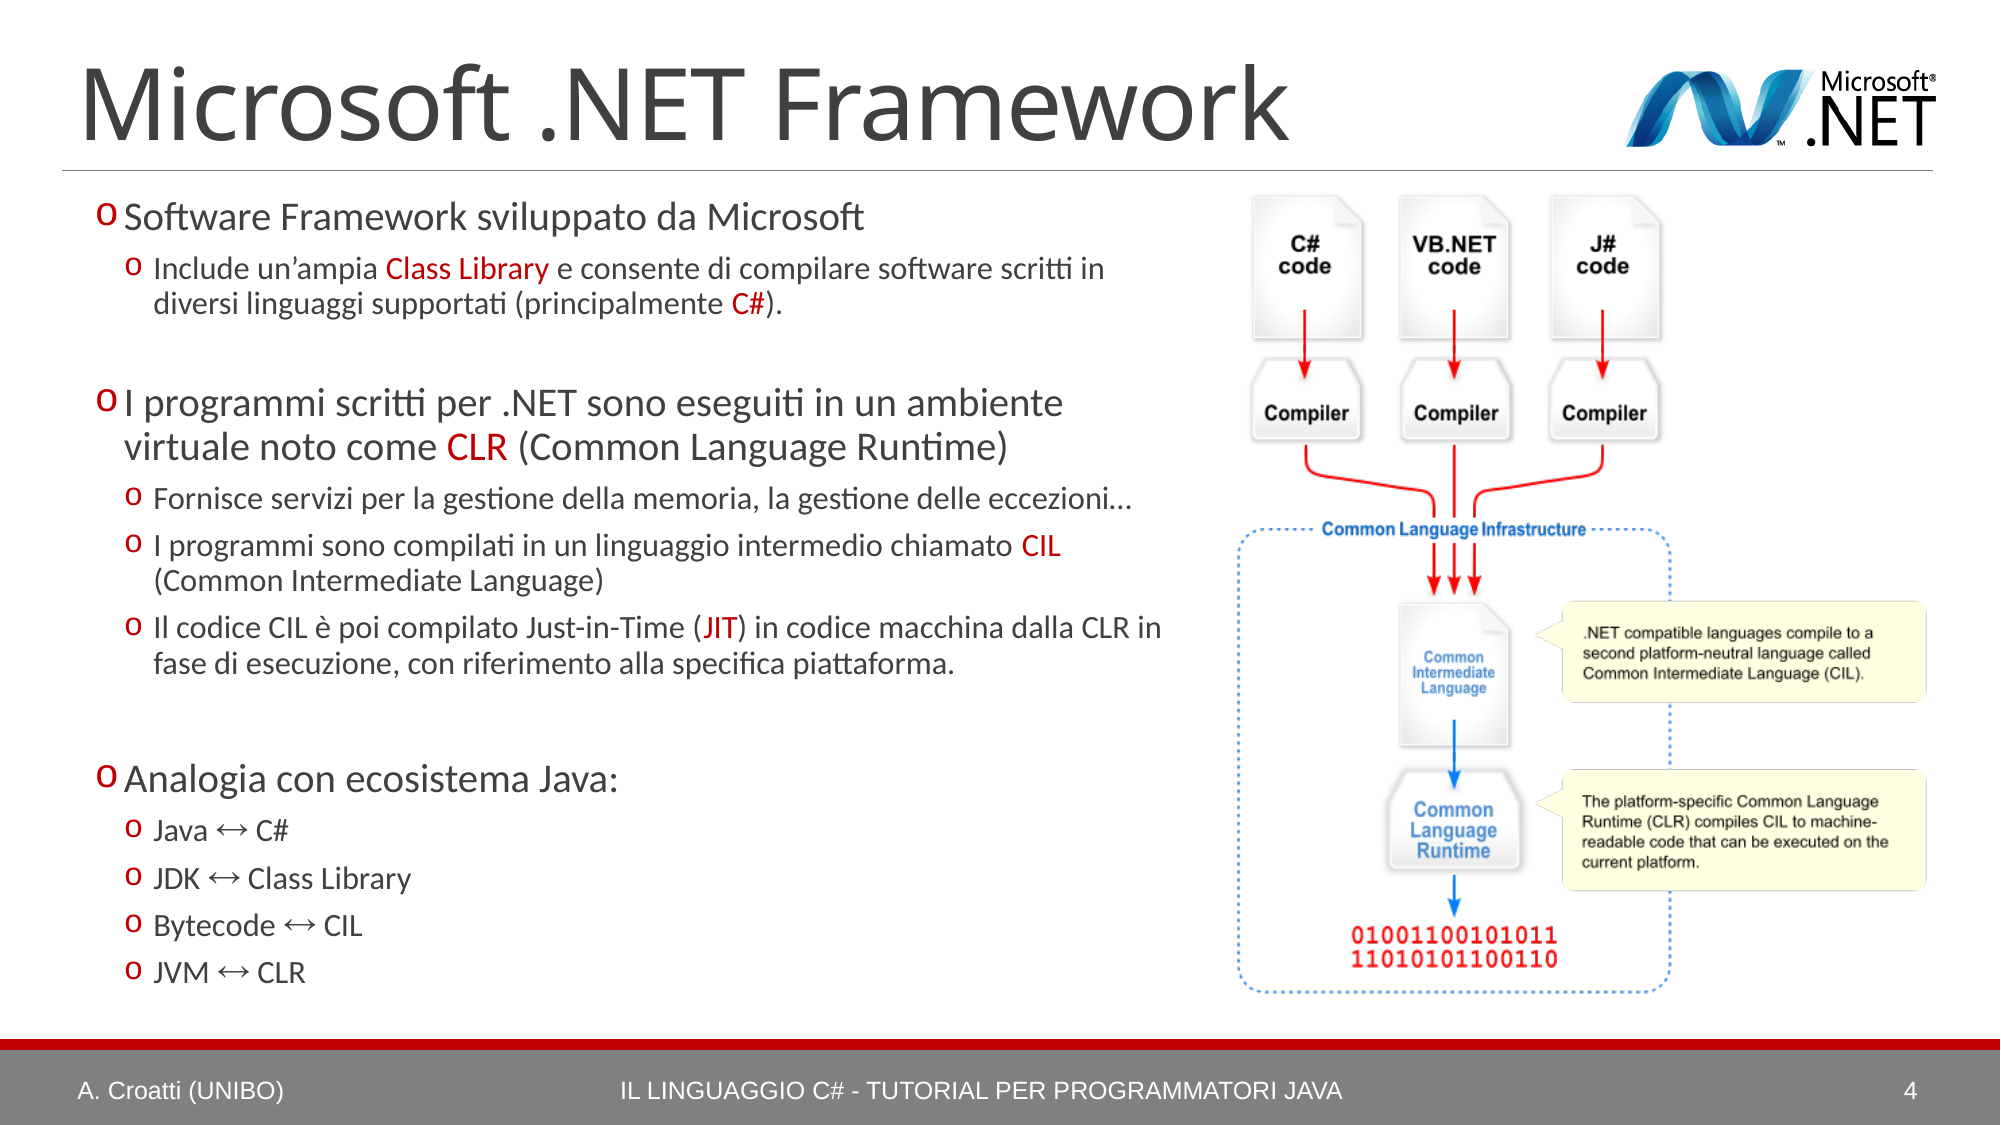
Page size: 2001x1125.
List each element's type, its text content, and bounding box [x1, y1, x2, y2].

list Software Framework sviluppato da Microsoft Include un’ampia Class Library e consente di compilare software scritti in diversi linguaggi supportati (principalmente C#). I programmi scritti per .NET sono eseguiti in un ambiente virtuale noto come CLR (Common Language Runtime) Fornisce servizi per la gestione della memoria, la gestione delle eccezioni… I programmi sono compilati in un linguaggio intermedio chiamato CIL (Common Intermediate Language) Il codice CIL è poi compilato Just-in-Time (JIT) in codice macchina dalla CLR in fase di esecuzione, con riferimento alla specifica piattaforma. Analogia con ecosistema Java: Java  C# JDK  Class Library Bytecode  CIL JVM  CLR [62, 187, 1185, 999]
picture [1232, 190, 1934, 1000]
slide_number 4 [1624, 1059, 1933, 1120]
title Microsoft .NET Framework [62, 47, 1933, 169]
slide_number A. Croatti (UNIBO) [62, 1059, 339, 1120]
picture [1623, 68, 1936, 147]
footer Il Linguaggio C# - Tutorial per Programmatori Java [339, 1059, 1624, 1120]
